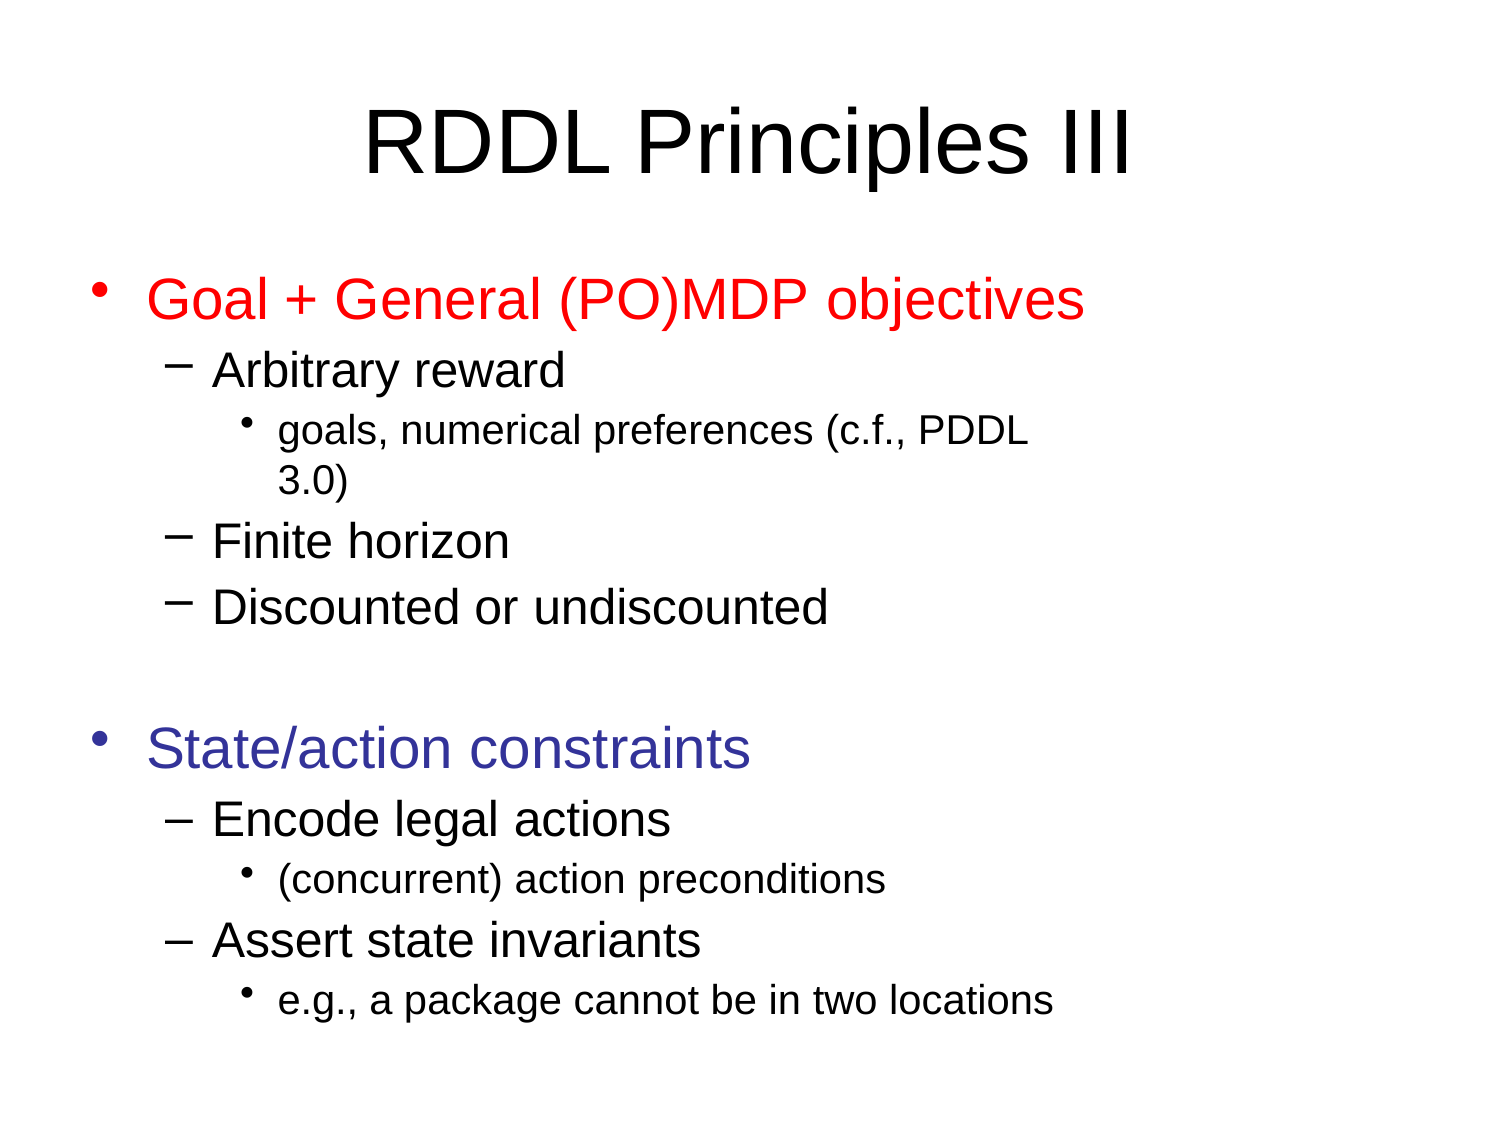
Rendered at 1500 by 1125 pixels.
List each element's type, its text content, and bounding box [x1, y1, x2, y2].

text_box Goal + General (PO)MDP objectives Arbitrary reward goals, numerical preferences (c.f., PDDL 3.0) Finite horizon Discounted or undiscounted State/action constraints Encode legal actions (concurrent) action preconditions Assert state invariants e.g., a package cannot be in two locations [87, 251, 1113, 1023]
title RDDL Principles III [360, 79, 1140, 270]
